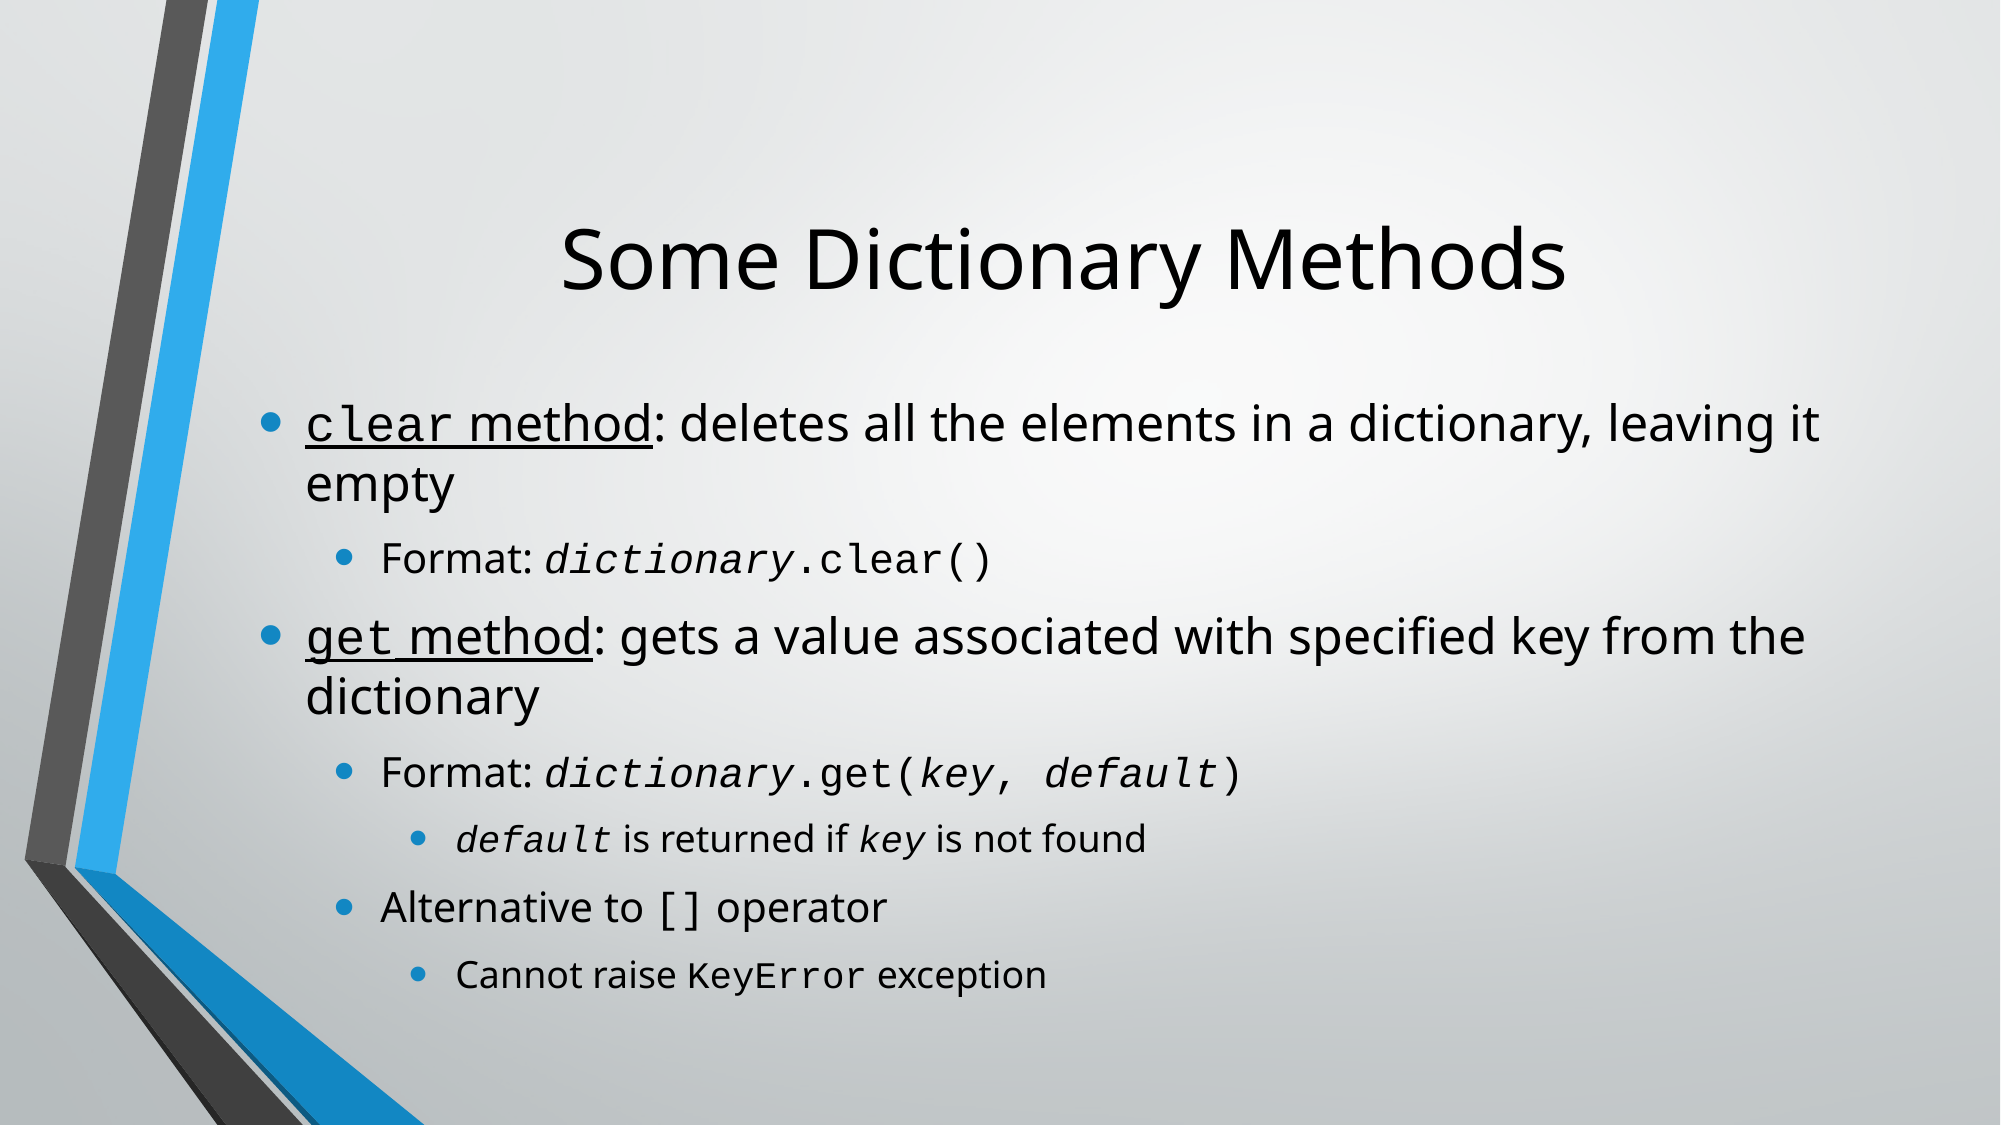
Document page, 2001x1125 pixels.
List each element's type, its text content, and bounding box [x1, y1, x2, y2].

title Some Dictionary Methods [243, 112, 1887, 400]
list clear method: deletes all the elements in a dictionary, leaving it empty Format: dictionary.clear() get method: gets a value associated with specified key from the dictionary Format: dictionary.get(key, default) default is returned if key is not found Alternative to [] operator Cannot raise KeyError exception [243, 437, 1887, 950]
